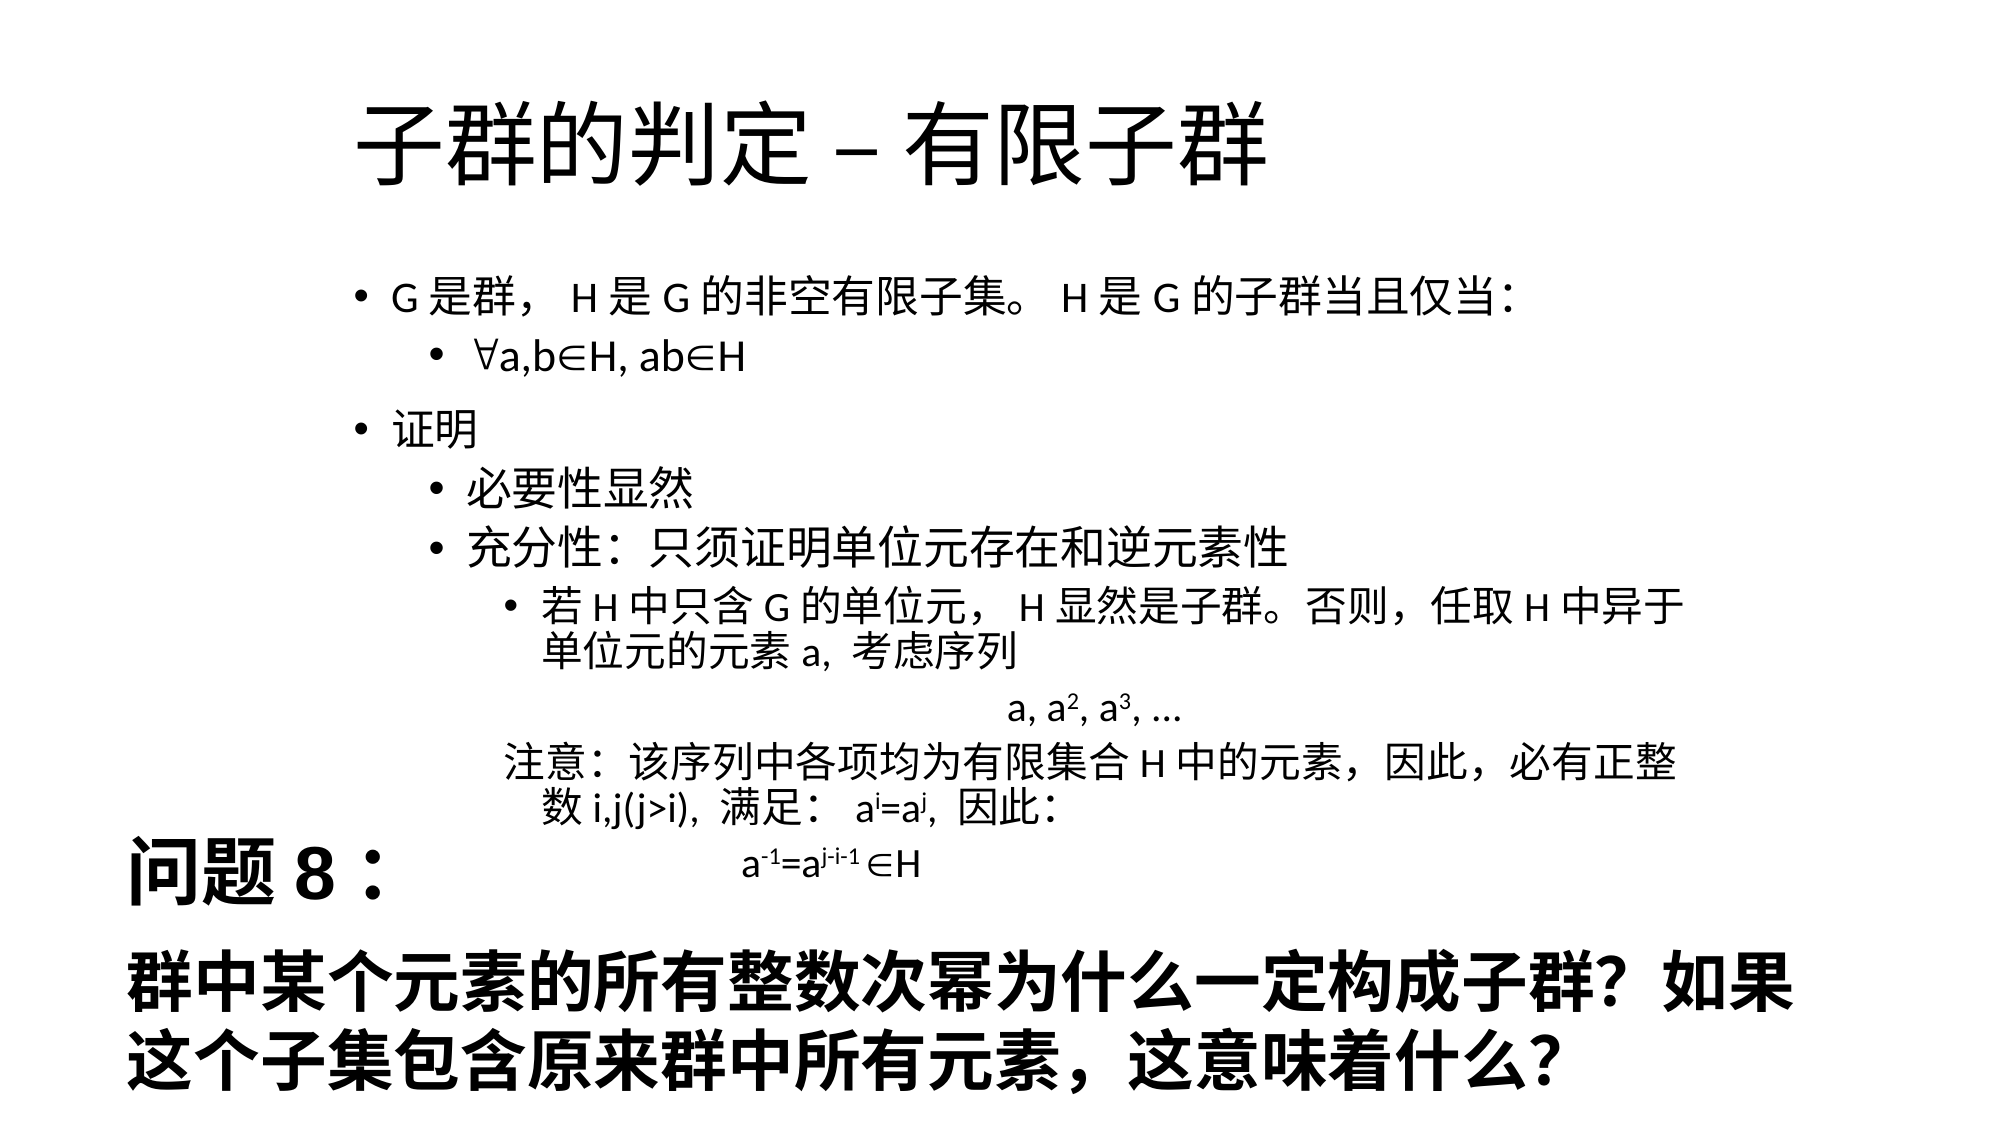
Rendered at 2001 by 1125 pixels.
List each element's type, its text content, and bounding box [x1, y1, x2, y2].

title 子群的判定 – 有限子群 [338, 54, 1614, 243]
text_box 问题8： 群中某个元素的所有整数次幂为什么一定构成子群？如果这个子集包含原来群中所有元素，这意味着什么？ [112, 816, 1876, 1107]
list G是群，H是G的非空有限子集。H是G的子群当且仅当： a,bH, abH 证明 必要性显然 充分性：只须证明单位元存在和逆元素性 若H中只含G的单位元，H显然是子群。否则，任取H中异于单位元的元素a, 考虑序列 a, a2, a3, ... 注意：该序列中各项均为有限集合H中的元素，因此，必有正整数i,j(j>i), 满足：ai=aj, 因此： a-1=aj-i-1 H [338, 267, 1702, 816]
